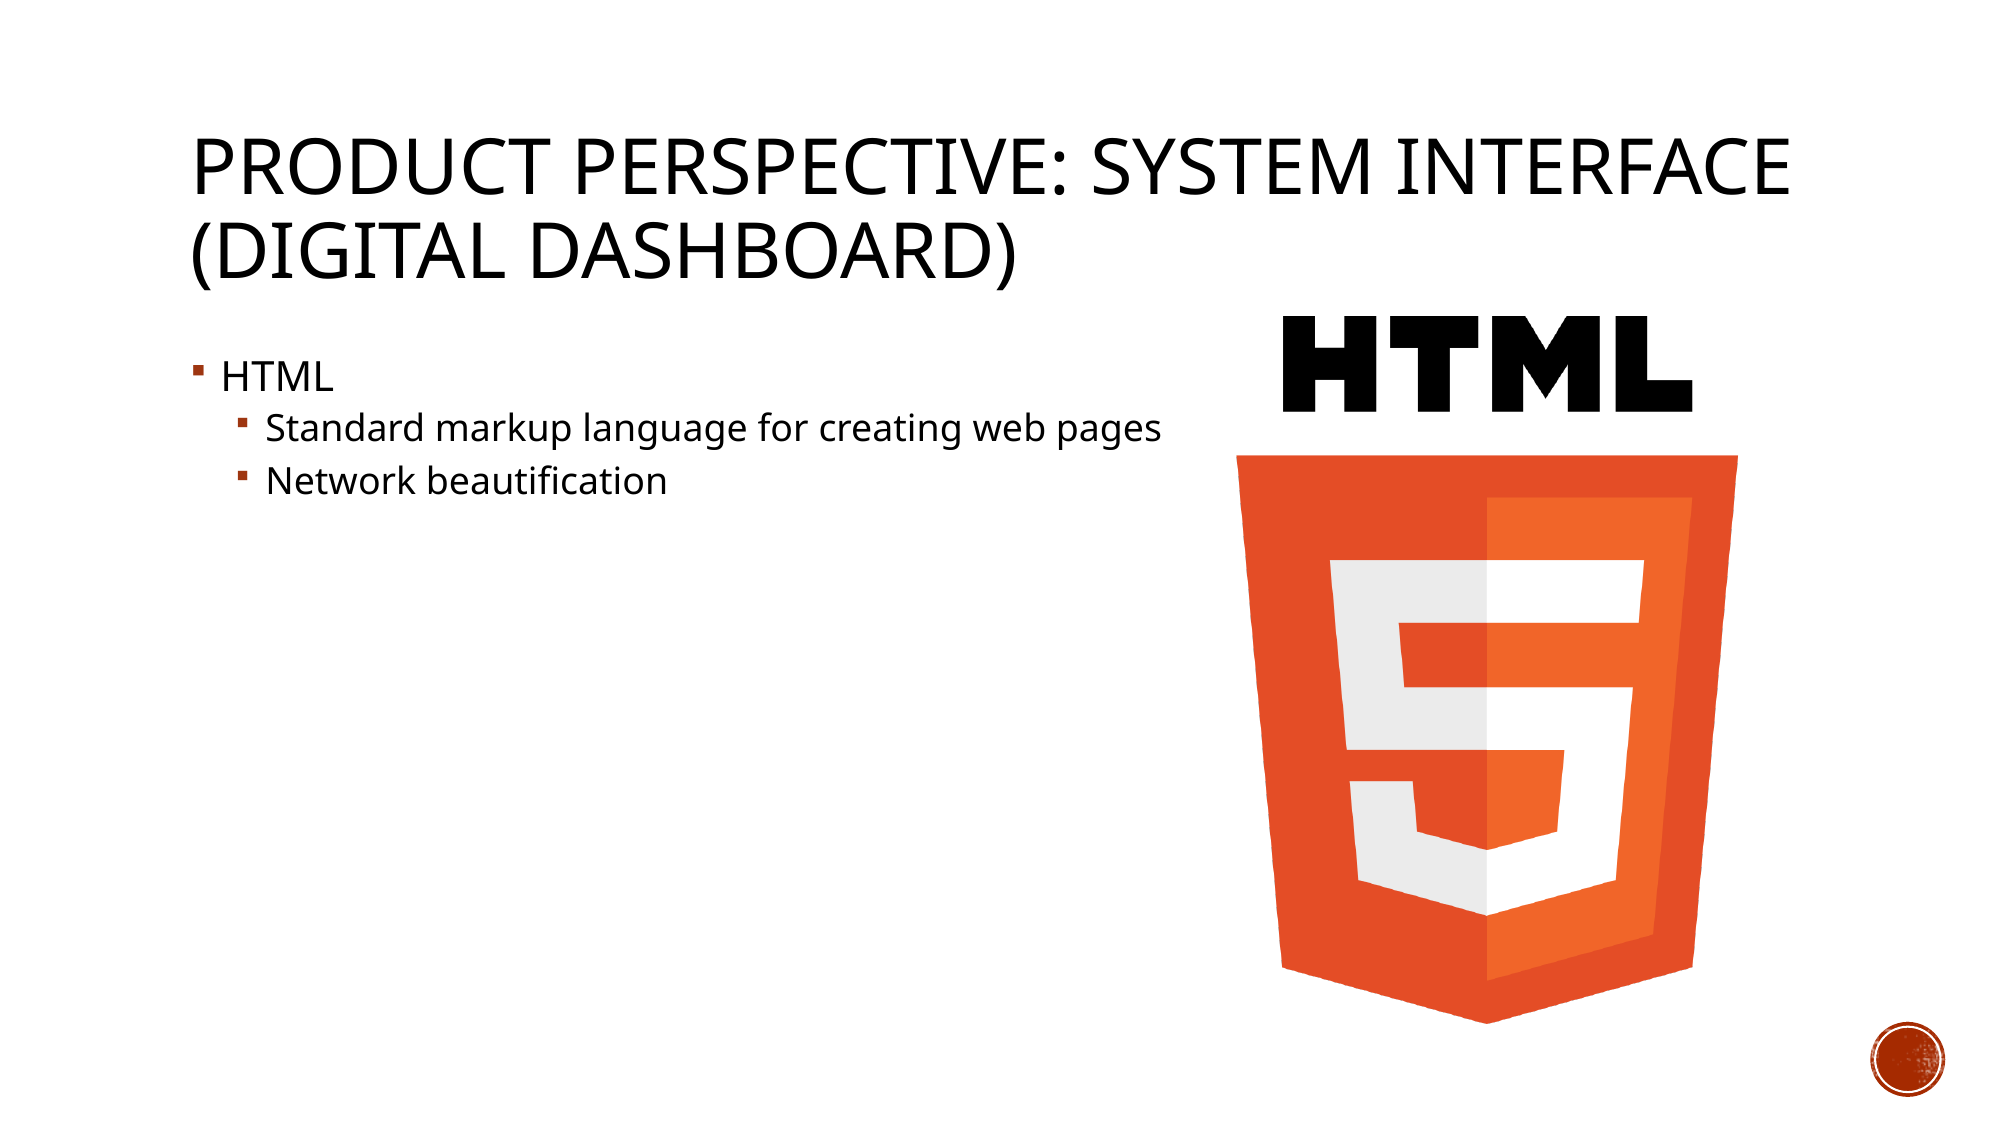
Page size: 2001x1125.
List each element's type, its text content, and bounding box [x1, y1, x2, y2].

title Product perspective: System interface (Digital dashboard) [175, 79, 1826, 344]
list HTML Standard markup language for creating web pages Network beautification [175, 348, 1133, 1013]
picture [1133, 316, 1841, 1024]
